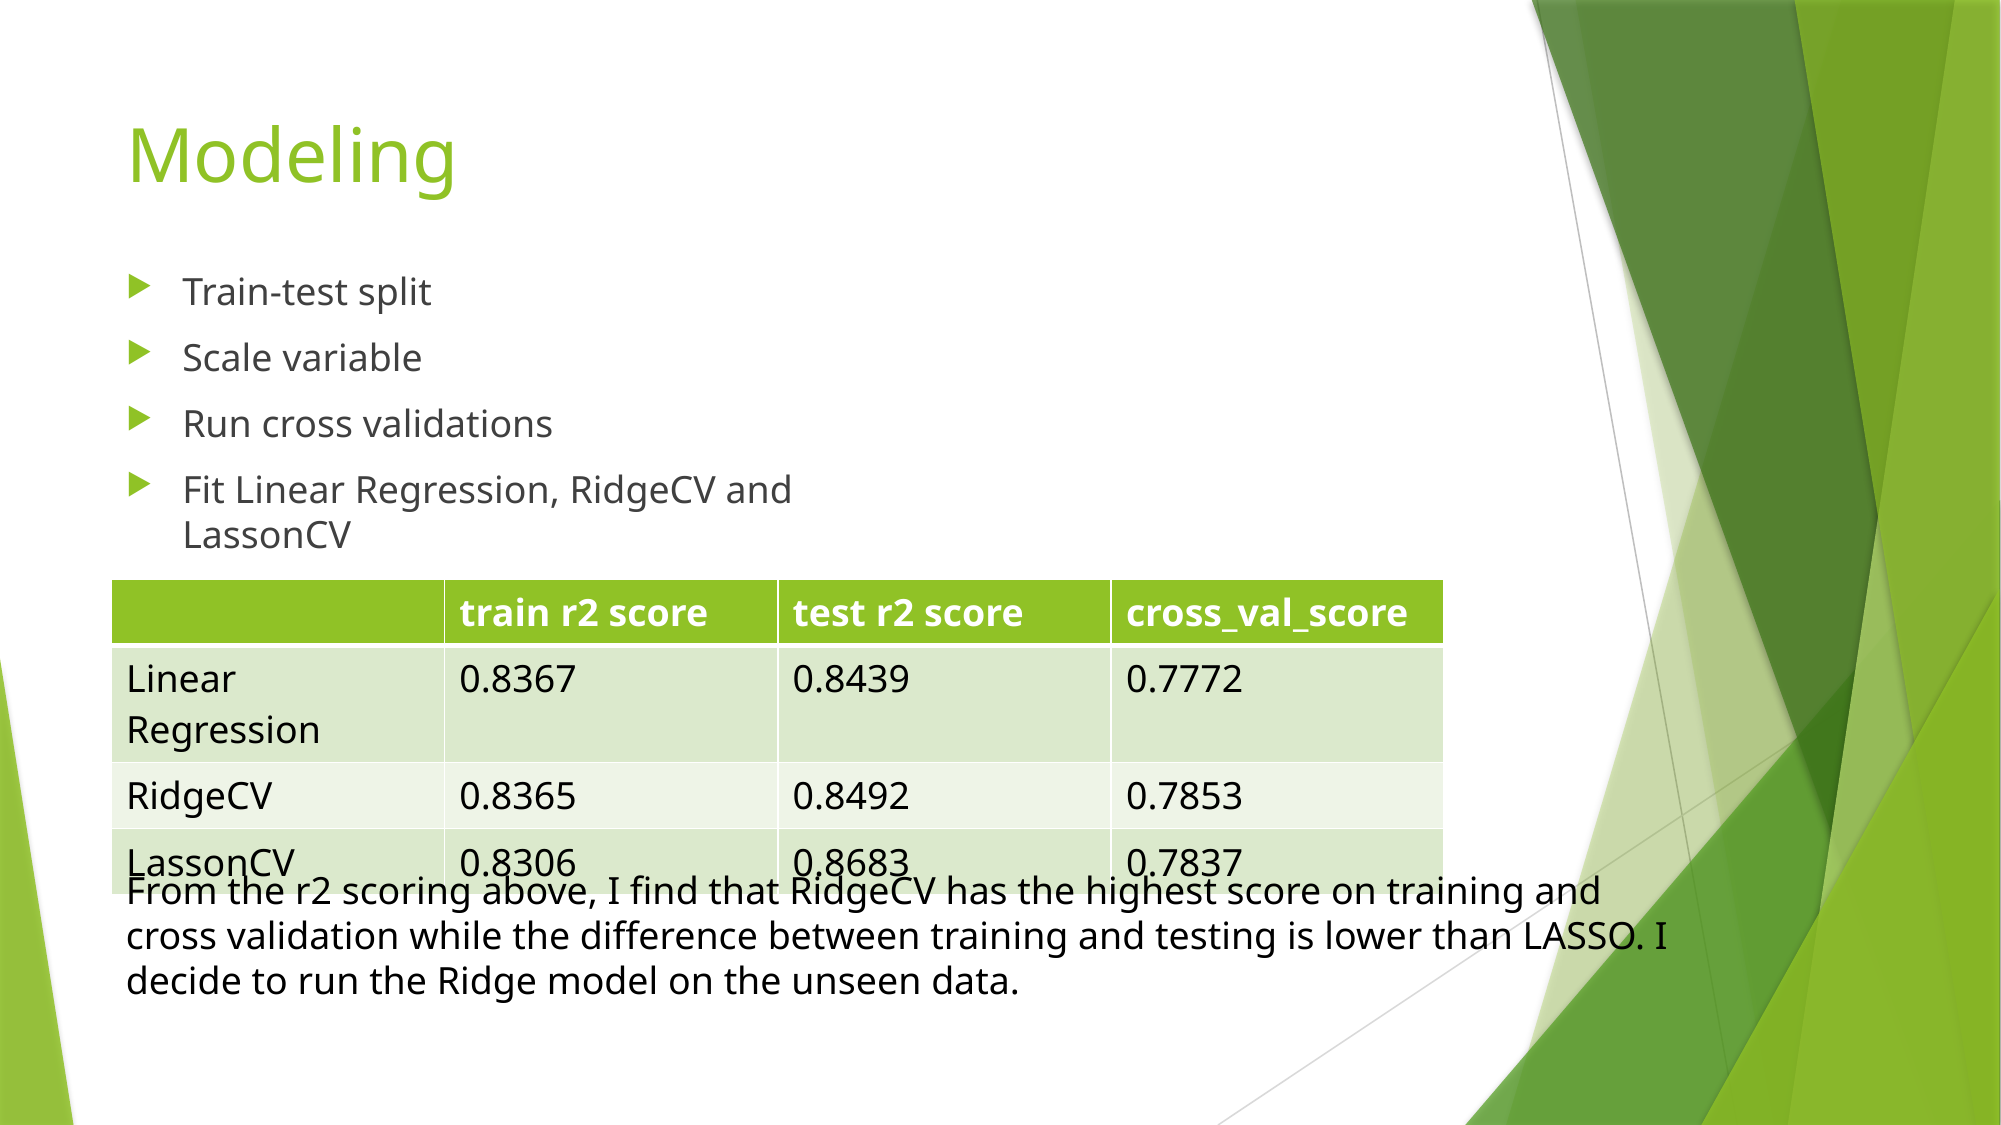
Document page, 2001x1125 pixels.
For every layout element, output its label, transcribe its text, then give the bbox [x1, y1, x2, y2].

table_cell 0.8365 [445, 763, 777, 828]
table_header test r2 score [779, 580, 1110, 643]
title Modeling [111, 99, 1522, 317]
table_cell 0.8492 [779, 763, 1110, 828]
table_cell RidgeCV [112, 763, 444, 828]
table_header [112, 580, 444, 643]
table_cell 0.8367 [445, 648, 777, 762]
table_cell 0.7853 [1112, 763, 1443, 828]
table_header cross_val_score [1112, 580, 1443, 643]
list Train-test split Scale variable Run cross validations Fit Linear Regression, RidgeCV and LassonCV [111, 260, 959, 578]
table_cell LassonCV [112, 829, 444, 859]
table_cell 0.7772 [1112, 648, 1443, 762]
table_cell 0.8306 [445, 829, 777, 859]
table_cell 0.7837 [1112, 829, 1443, 859]
table_cell 0.8683 [779, 829, 1110, 859]
text_box From the r2 scoring above, I find that RidgeCV has the highest score on training and cross validation while the difference between training and testing is lower than LASSO. I decide to run the Ridge model on the unseen data. [111, 859, 1686, 1010]
table_cell 0.8439 [779, 648, 1110, 762]
table_cell Linear Regression [112, 648, 444, 762]
table_header train r2 score [445, 580, 777, 643]
